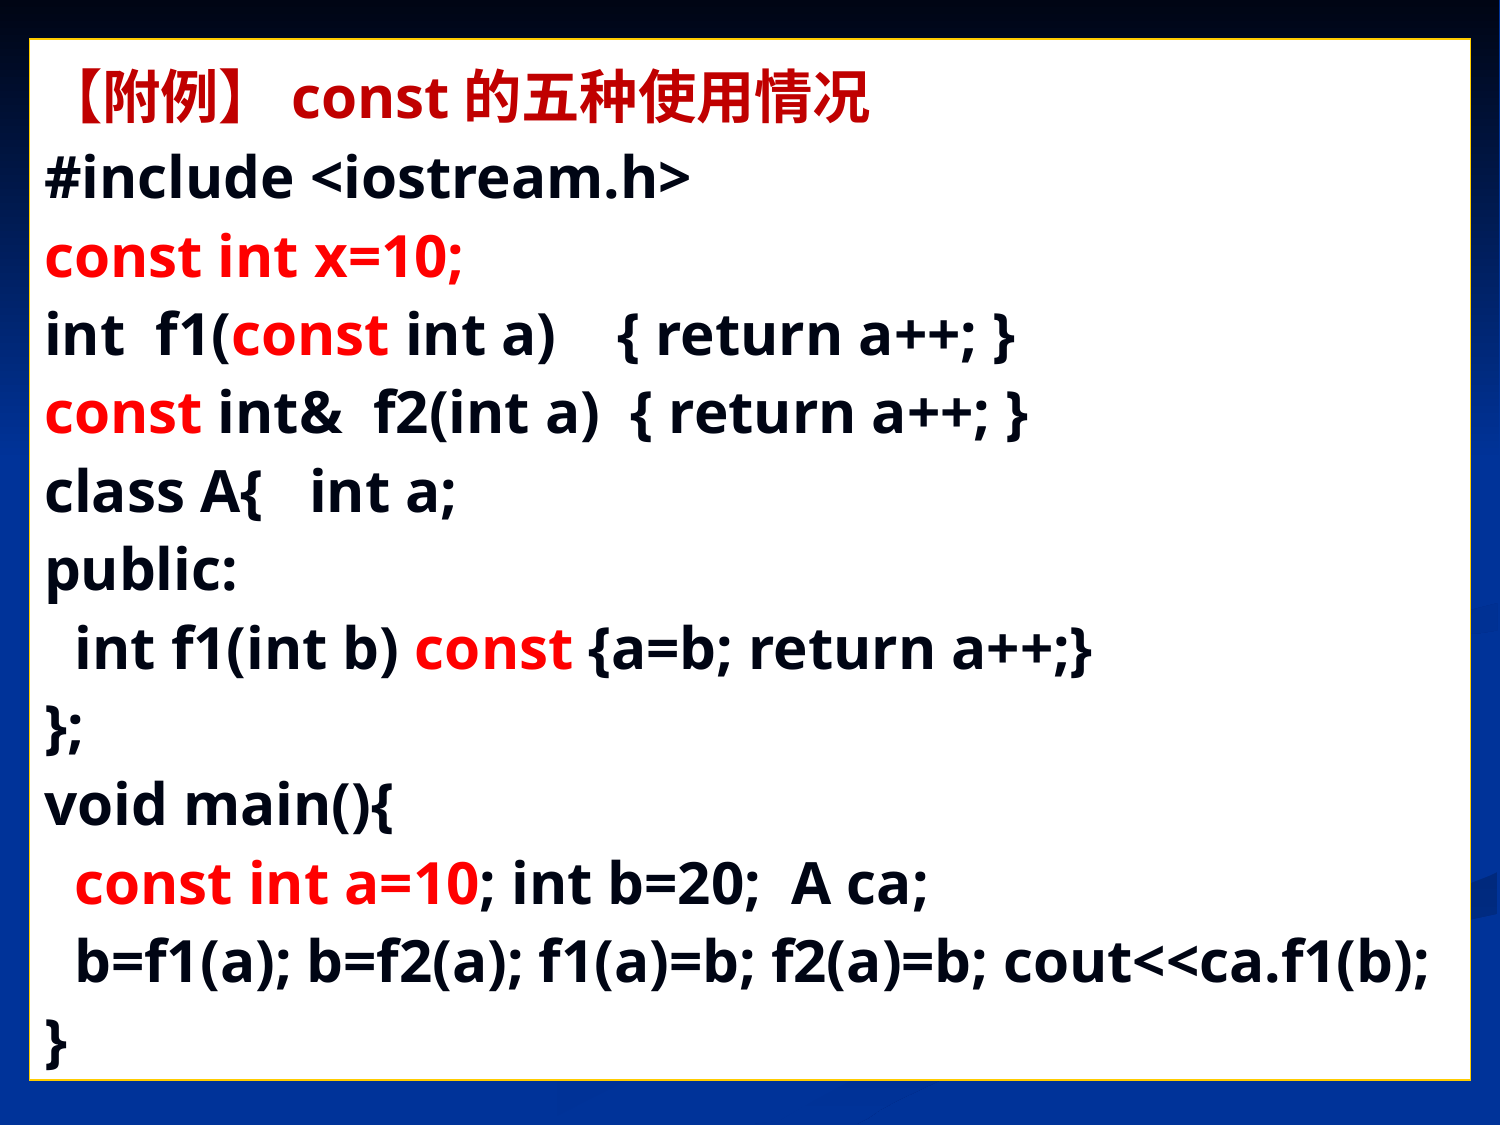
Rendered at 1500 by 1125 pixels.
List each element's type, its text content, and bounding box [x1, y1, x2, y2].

text_box 【附例】const的五种使用情况 #include <iostream.h> const int x=10; int f1(const int a) { return a++; } const int& f2(int a) { return a++; } class A{ int a; public: int f1(int b) const {a=b; return a++;} }; void main(){ const int a=10; int b=20; A ca; b=f1(a); b=f2(a); f1(a)=b; f2(a)=b; cout<<ca.f1(b); } [29, 38, 1471, 1080]
